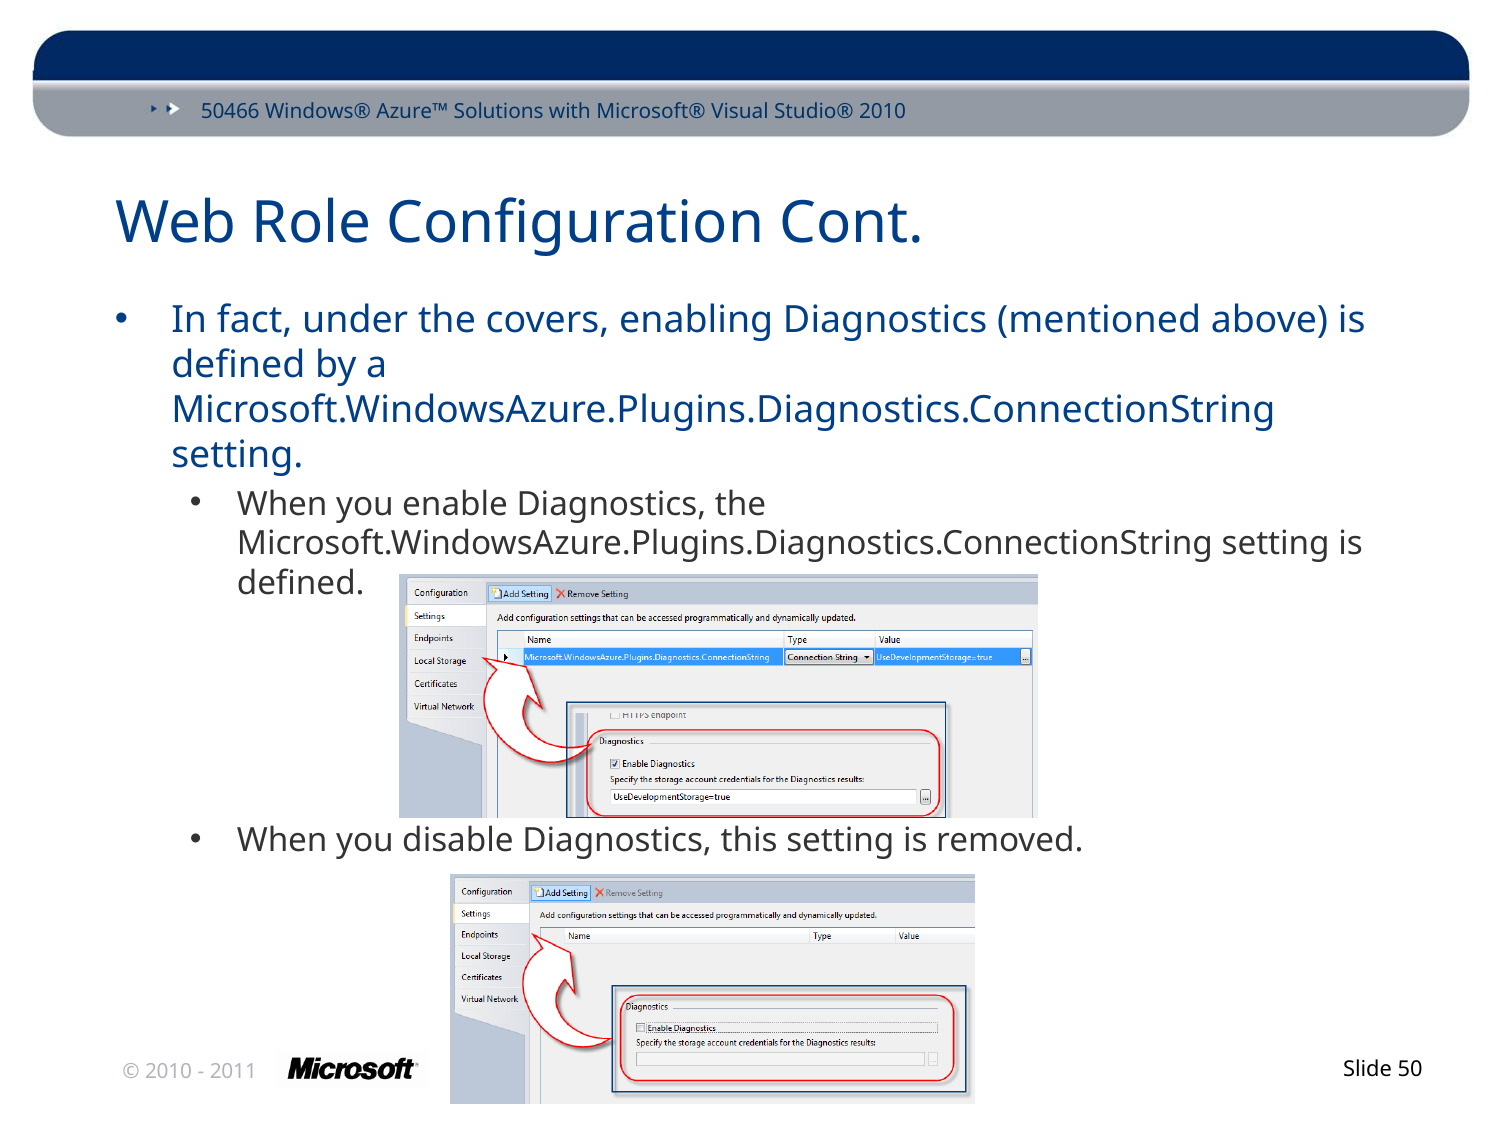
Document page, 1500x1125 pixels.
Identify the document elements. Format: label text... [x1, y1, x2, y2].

picture [0, 1, 1500, 159]
picture [449, 874, 976, 1104]
picture [275, 1050, 429, 1088]
picture [399, 574, 1038, 818]
list In fact, under the covers, enabling Diagnostics (mentioned above) is defined by a Microsoft.WindowsAzure.Plugins.Diagnostics.ConnectionString setting. When you enable Diagnostics, the Microsoft.WindowsAzure.Plugins.Diagnostics.ConnectionString setting is defined. When you disable Diagnostics, this setting is removed. [99, 287, 1433, 1025]
title Web Role Configuration Cont. [100, 143, 1433, 262]
